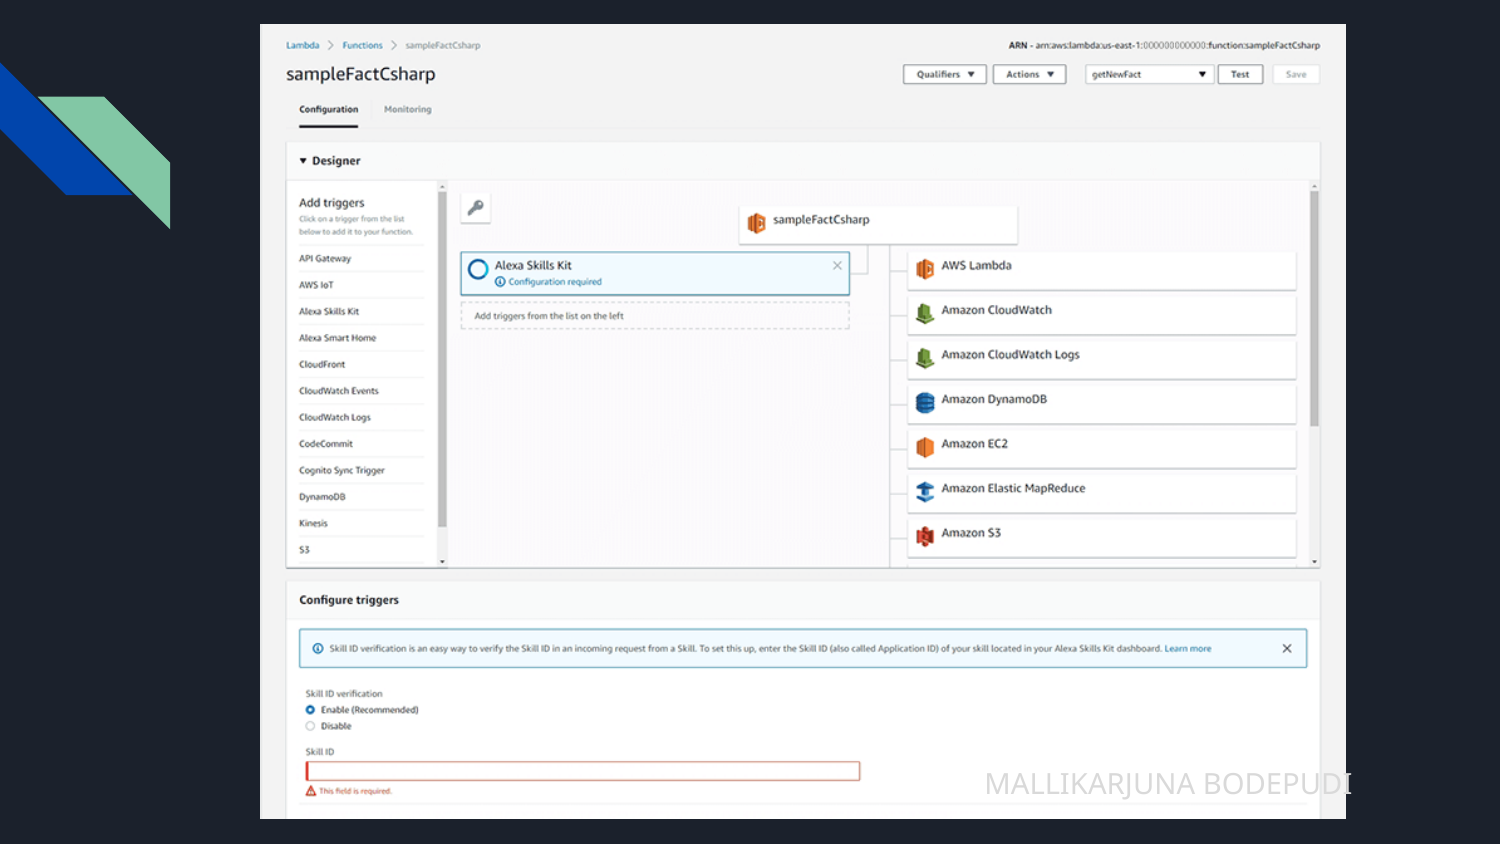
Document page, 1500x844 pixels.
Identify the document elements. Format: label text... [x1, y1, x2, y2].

text_box MALLIKARJUNA BODEPUDI [969, 750, 1413, 833]
picture [260, 24, 1346, 819]
